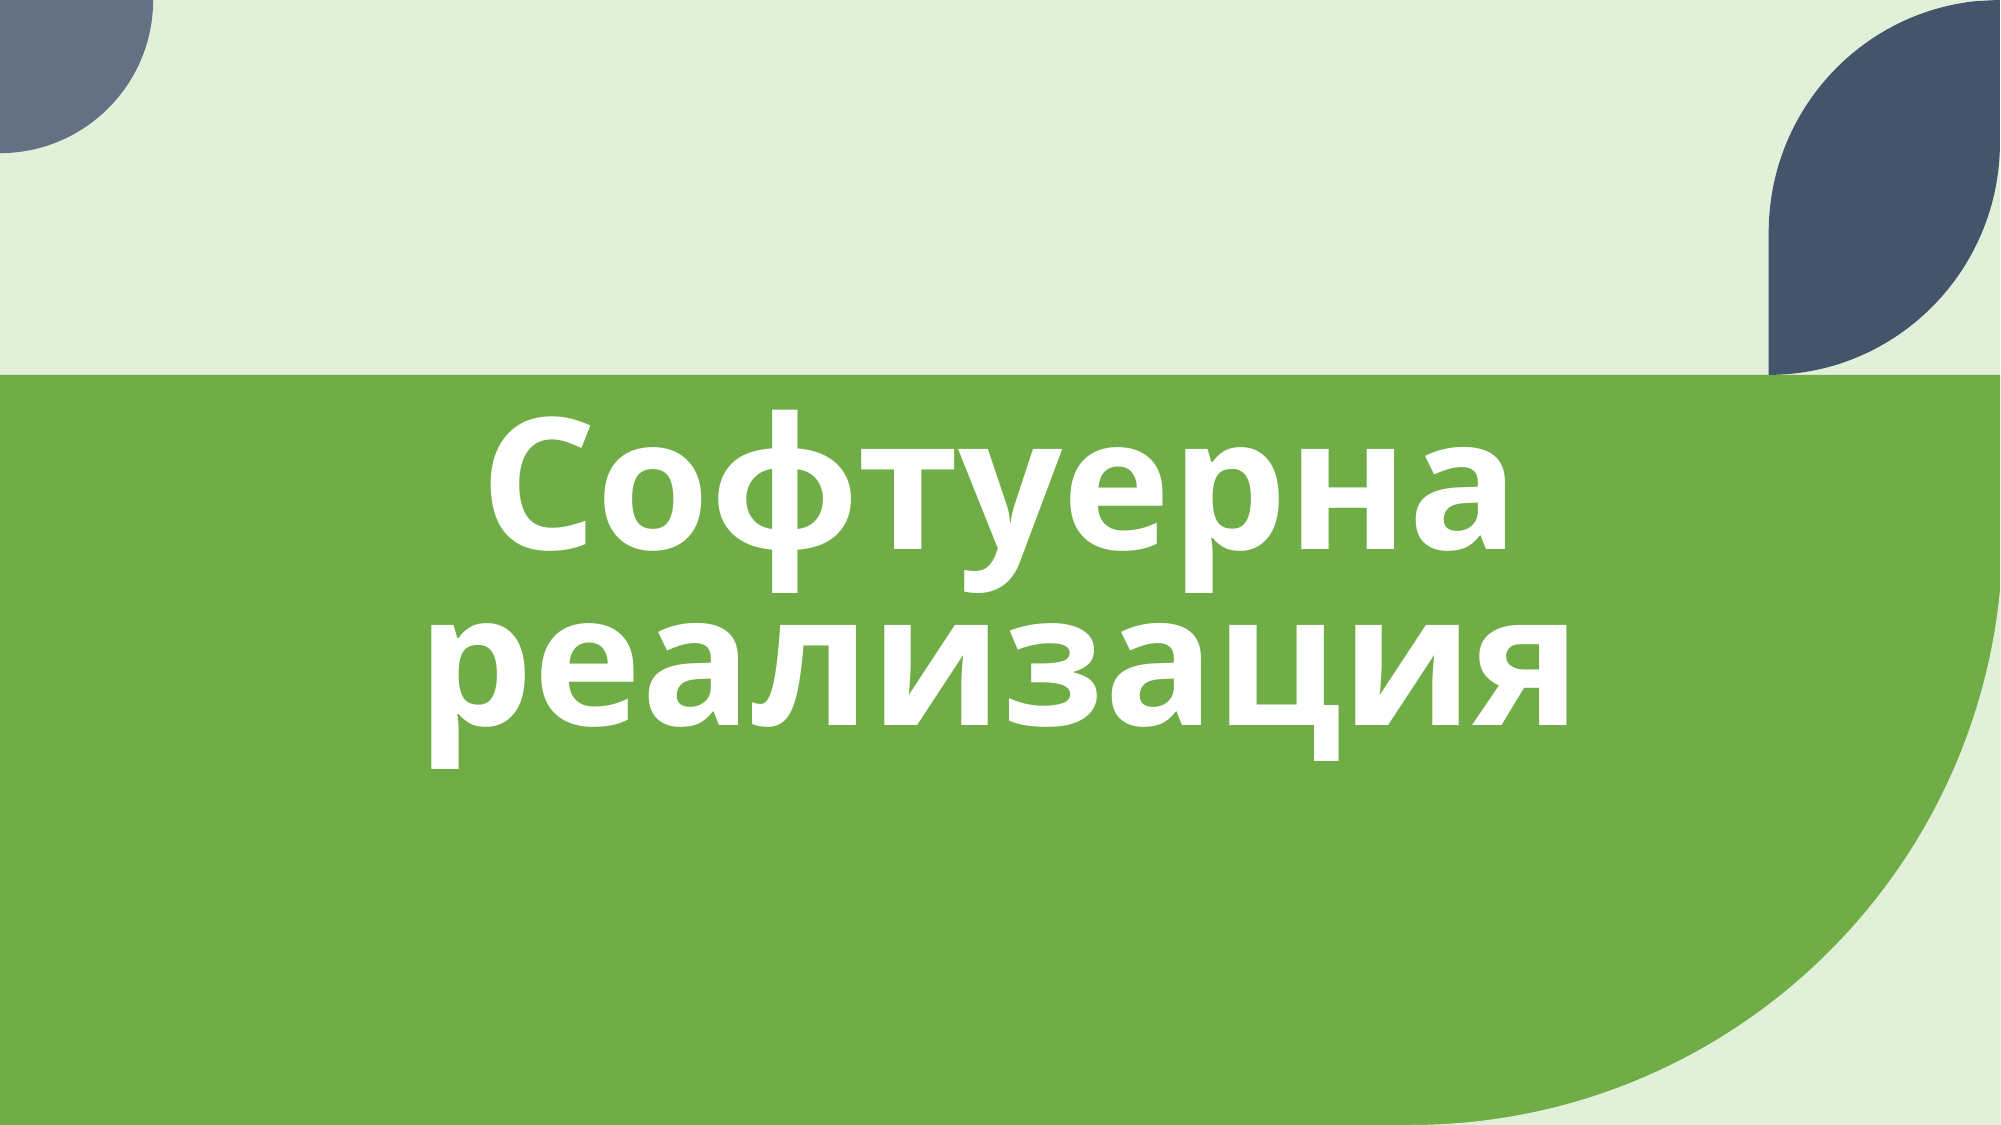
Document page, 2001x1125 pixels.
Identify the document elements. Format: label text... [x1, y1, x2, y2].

title Софтуерна реализация [197, 400, 1803, 596]
